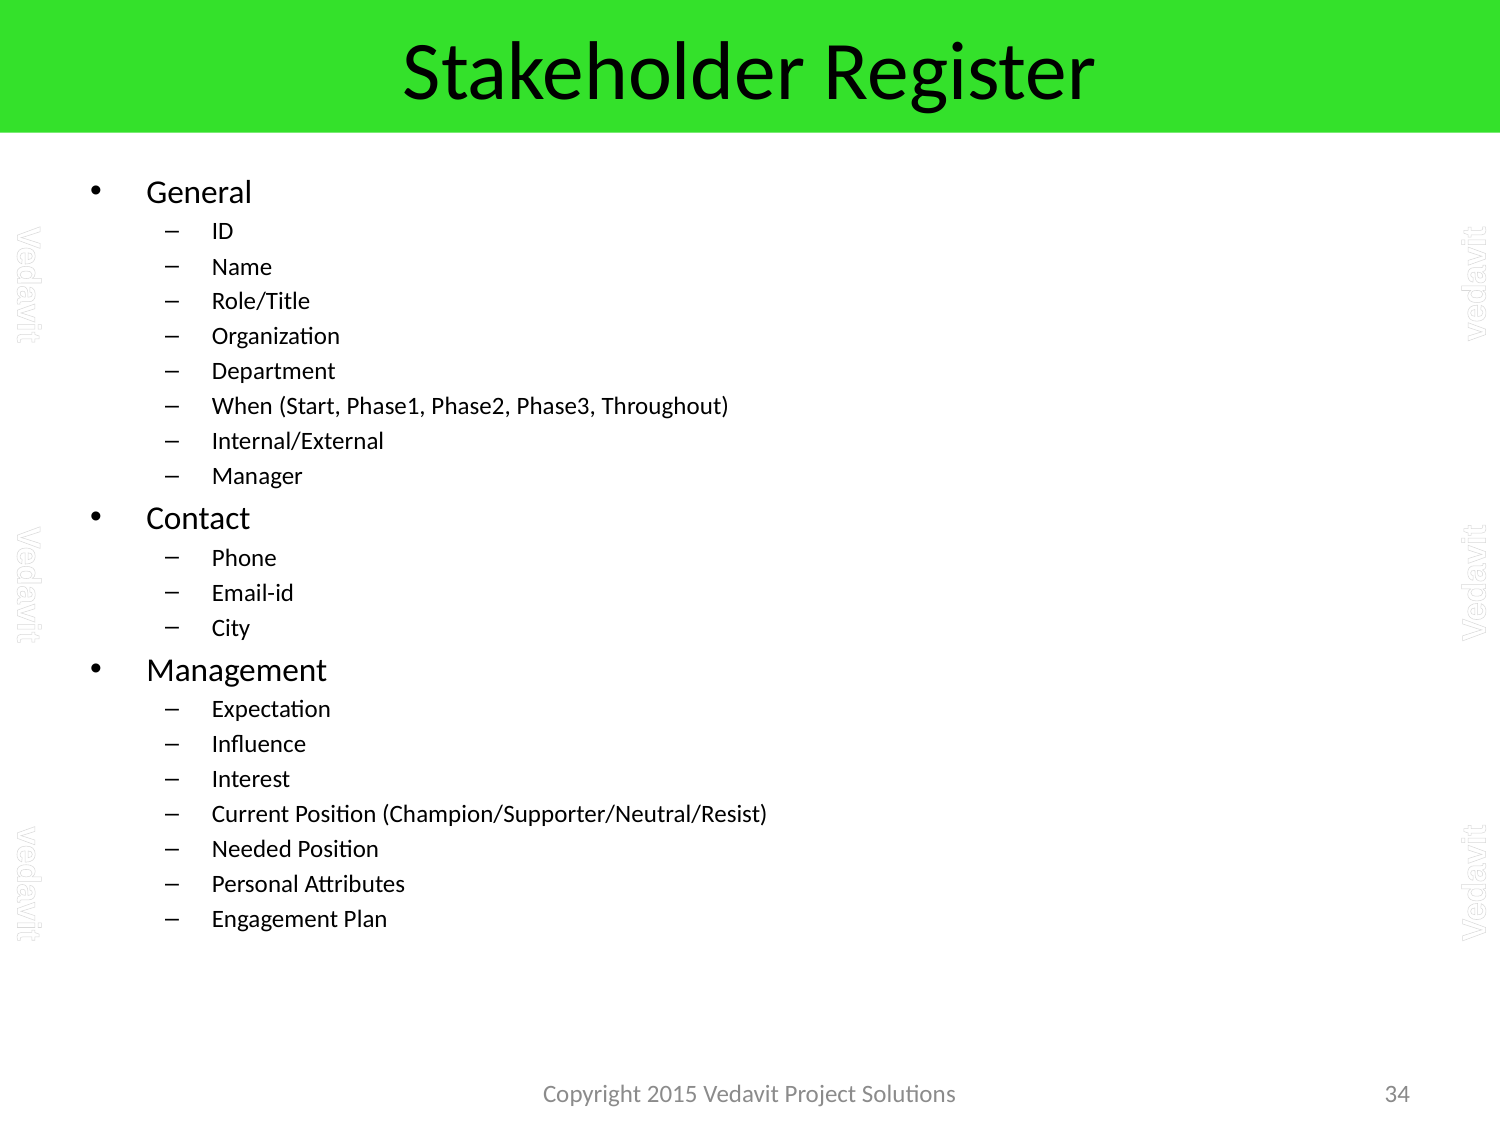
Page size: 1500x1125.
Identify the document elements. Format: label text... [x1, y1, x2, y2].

slide_number 34 [1074, 1062, 1425, 1123]
footer Copyright 2015 Vedavit Project Solutions [512, 1062, 988, 1123]
title Stakeholder Register [0, 0, 1500, 133]
list General ID Name Role/Title Organization Department When (Start, Phase1, Phase2, Phase3, Throughout) Internal/External Manager Contact Phone Email-id City Management Expectation Influence Interest Current Position (Champion/Supporter/Neutral/Resist) Needed Position Personal Attributes Engagement Plan [75, 162, 1425, 1000]
